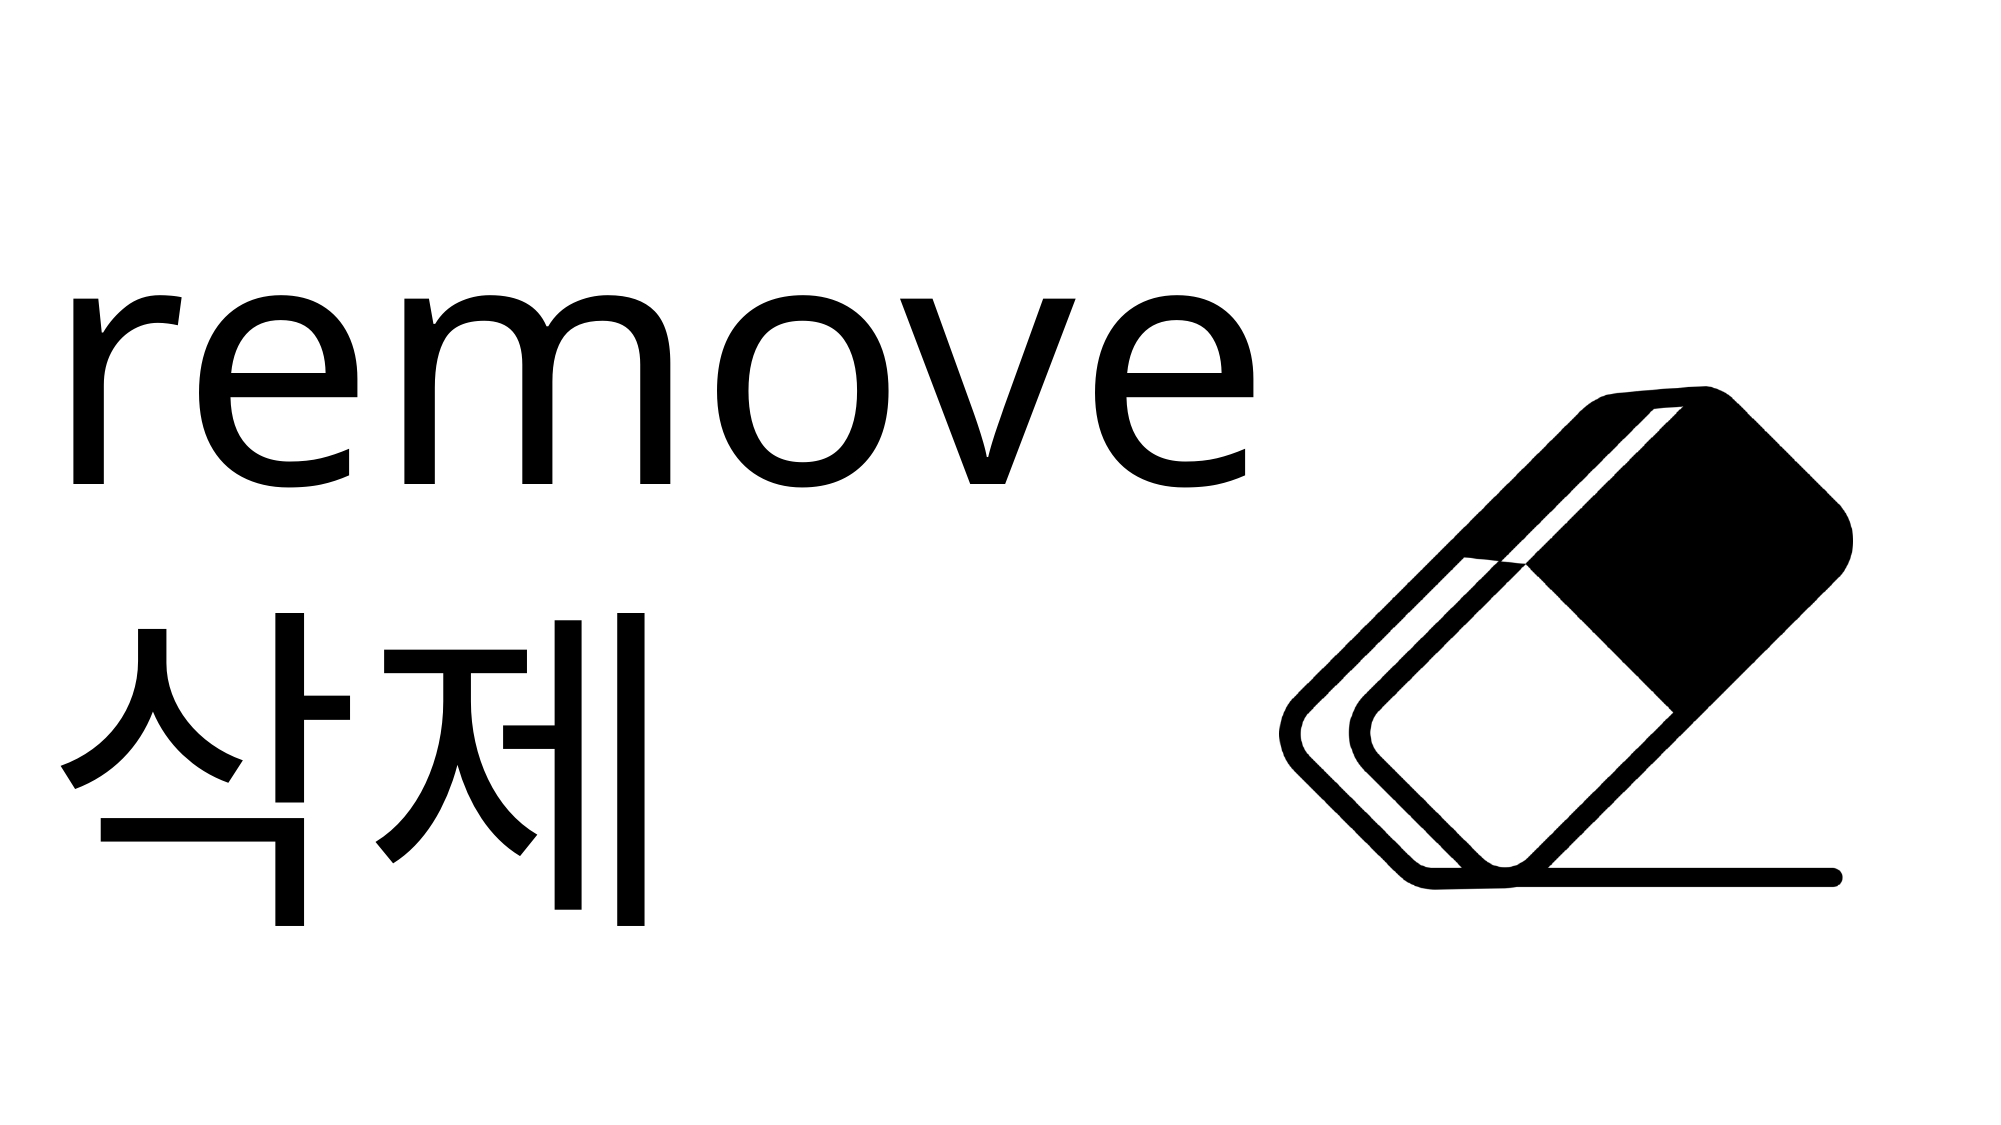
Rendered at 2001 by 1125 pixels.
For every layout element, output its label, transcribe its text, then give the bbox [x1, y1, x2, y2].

picture [1279, 351, 1853, 925]
text_box remove 삭제 [29, 131, 1287, 977]
